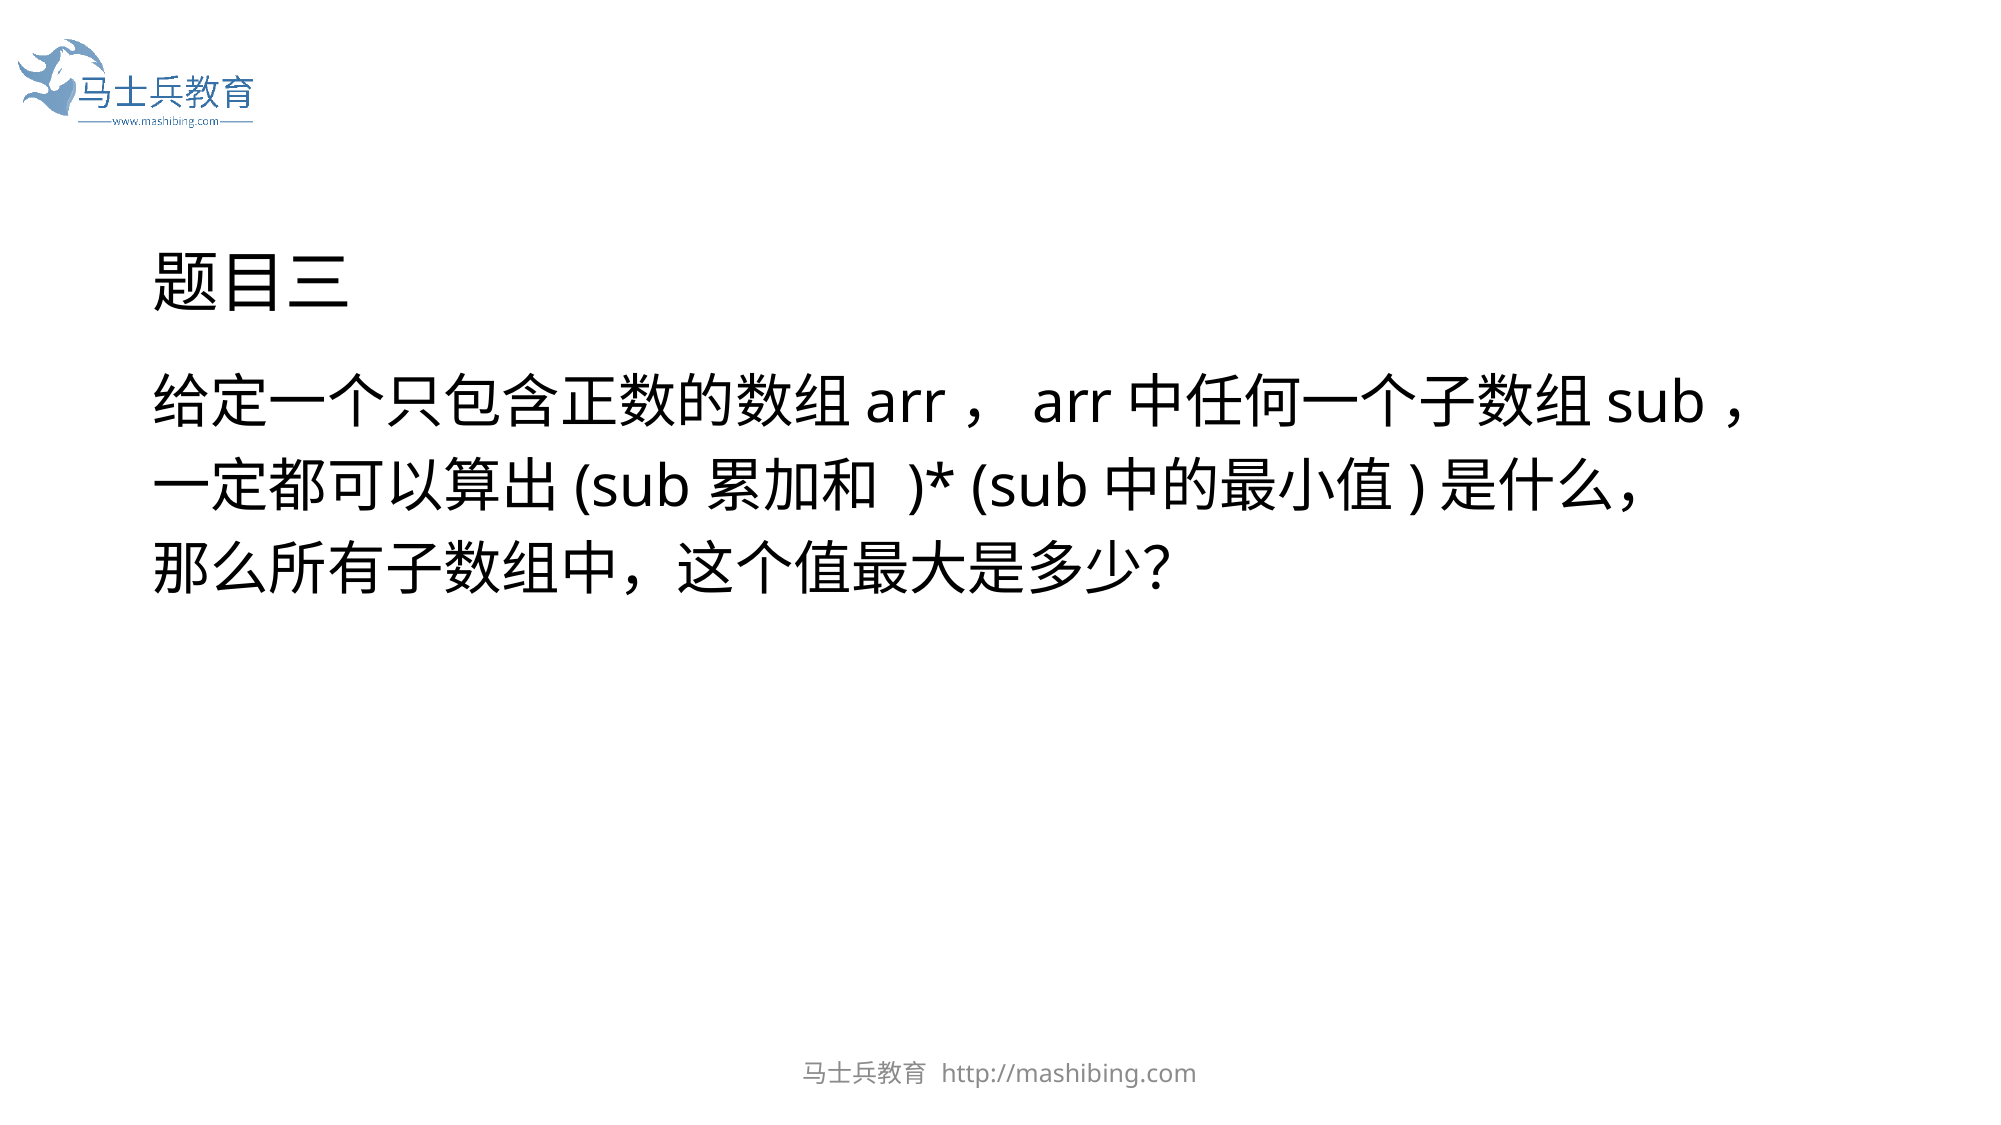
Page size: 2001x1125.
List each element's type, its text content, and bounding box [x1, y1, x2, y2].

title 题目三 [137, 205, 1863, 364]
footer 马士兵教育 http://mashibing.com [662, 1043, 1338, 1103]
list 给定一个只包含正数的数组arr，arr中任何一个子数组sub， 一定都可以算出(sub累加和 )* (sub中的最小值)是什么， 那么所有子数组中，这个值最大是多少？ [137, 364, 1863, 1043]
picture [7, 5, 276, 177]
